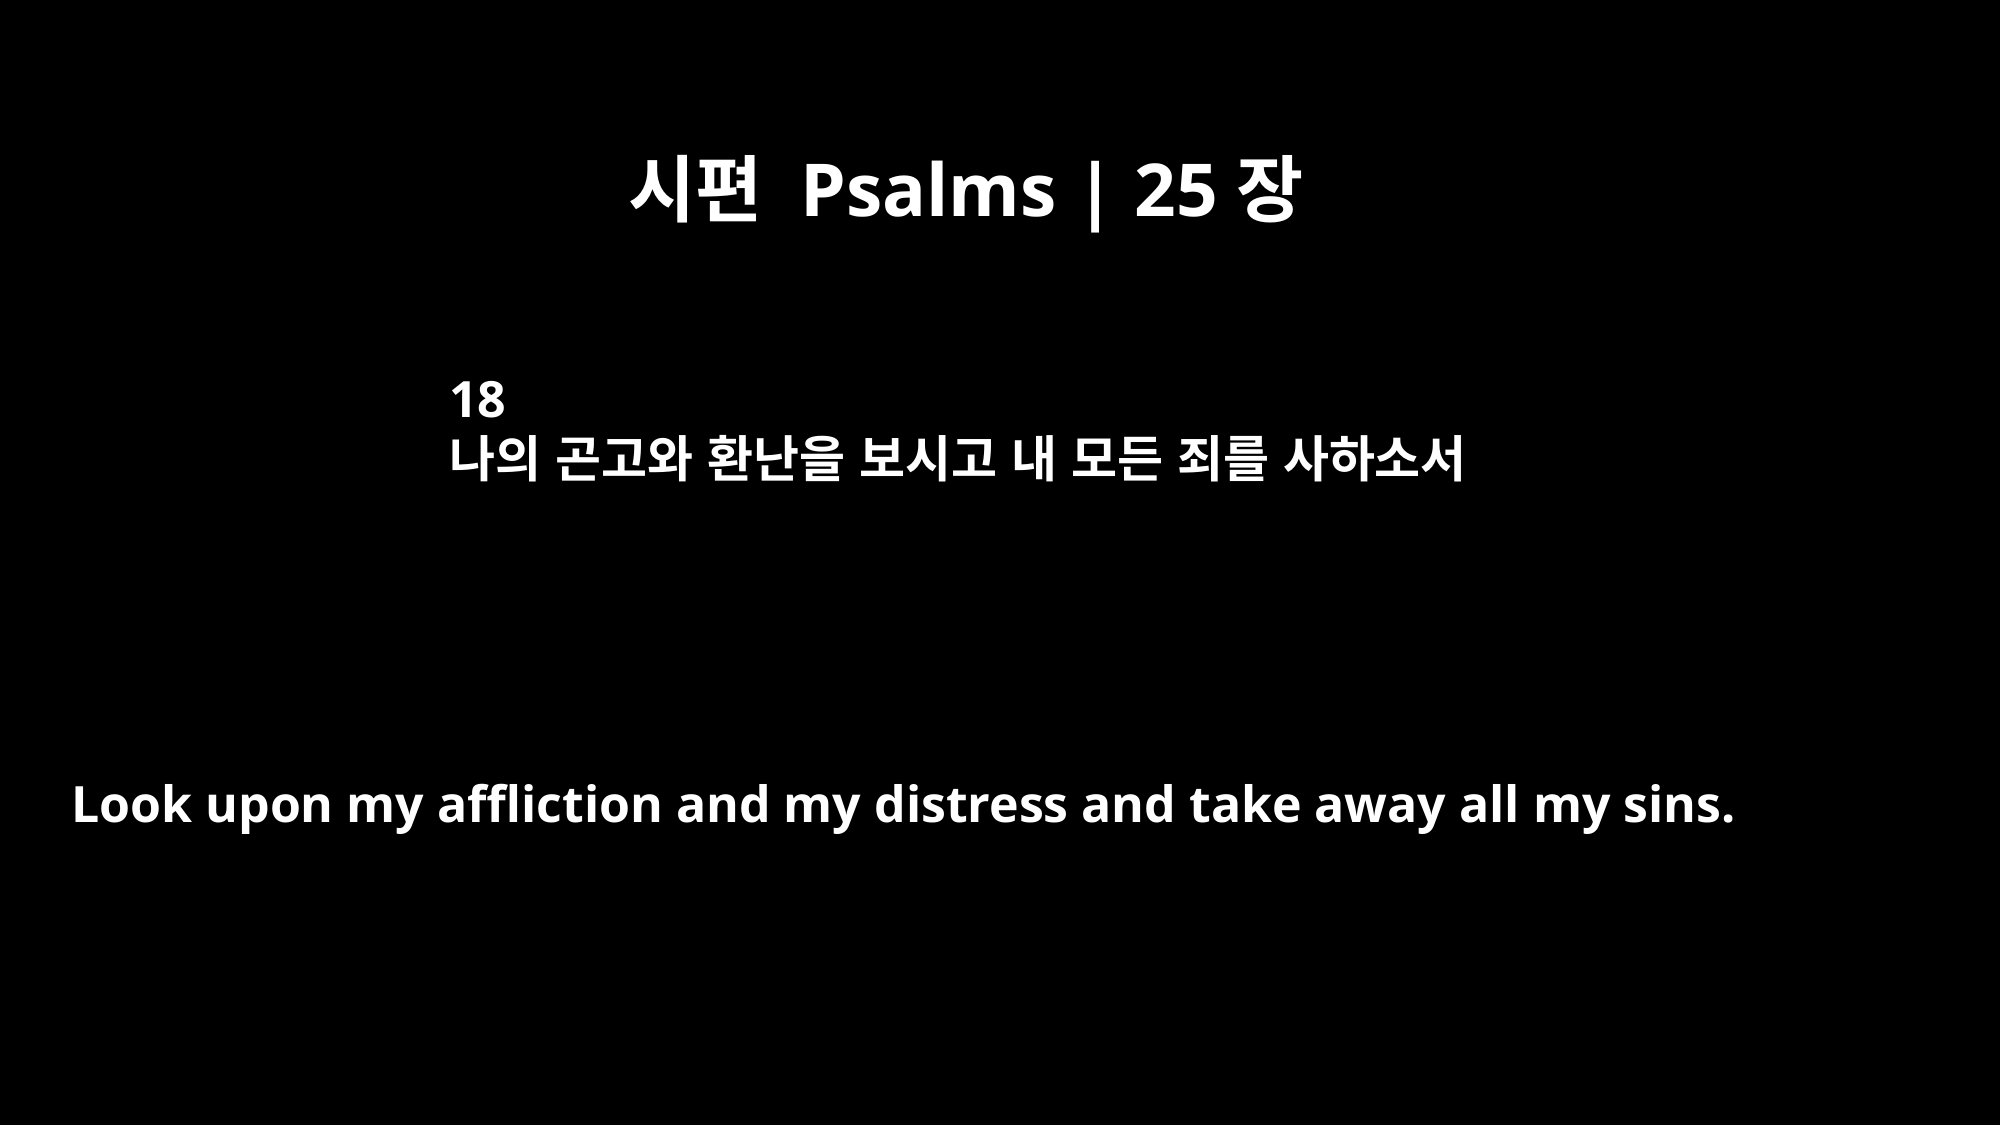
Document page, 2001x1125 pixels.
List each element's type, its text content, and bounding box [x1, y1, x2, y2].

text_box 시편 Psalms | 25장 [613, 136, 1319, 239]
text_box Look upon my affliction and my distress and take away all my sins. [56, 764, 1751, 840]
text_box 18 나의 곤고와 환난을 보시고 내 모든 죄를 사하소서 [434, 359, 1483, 495]
